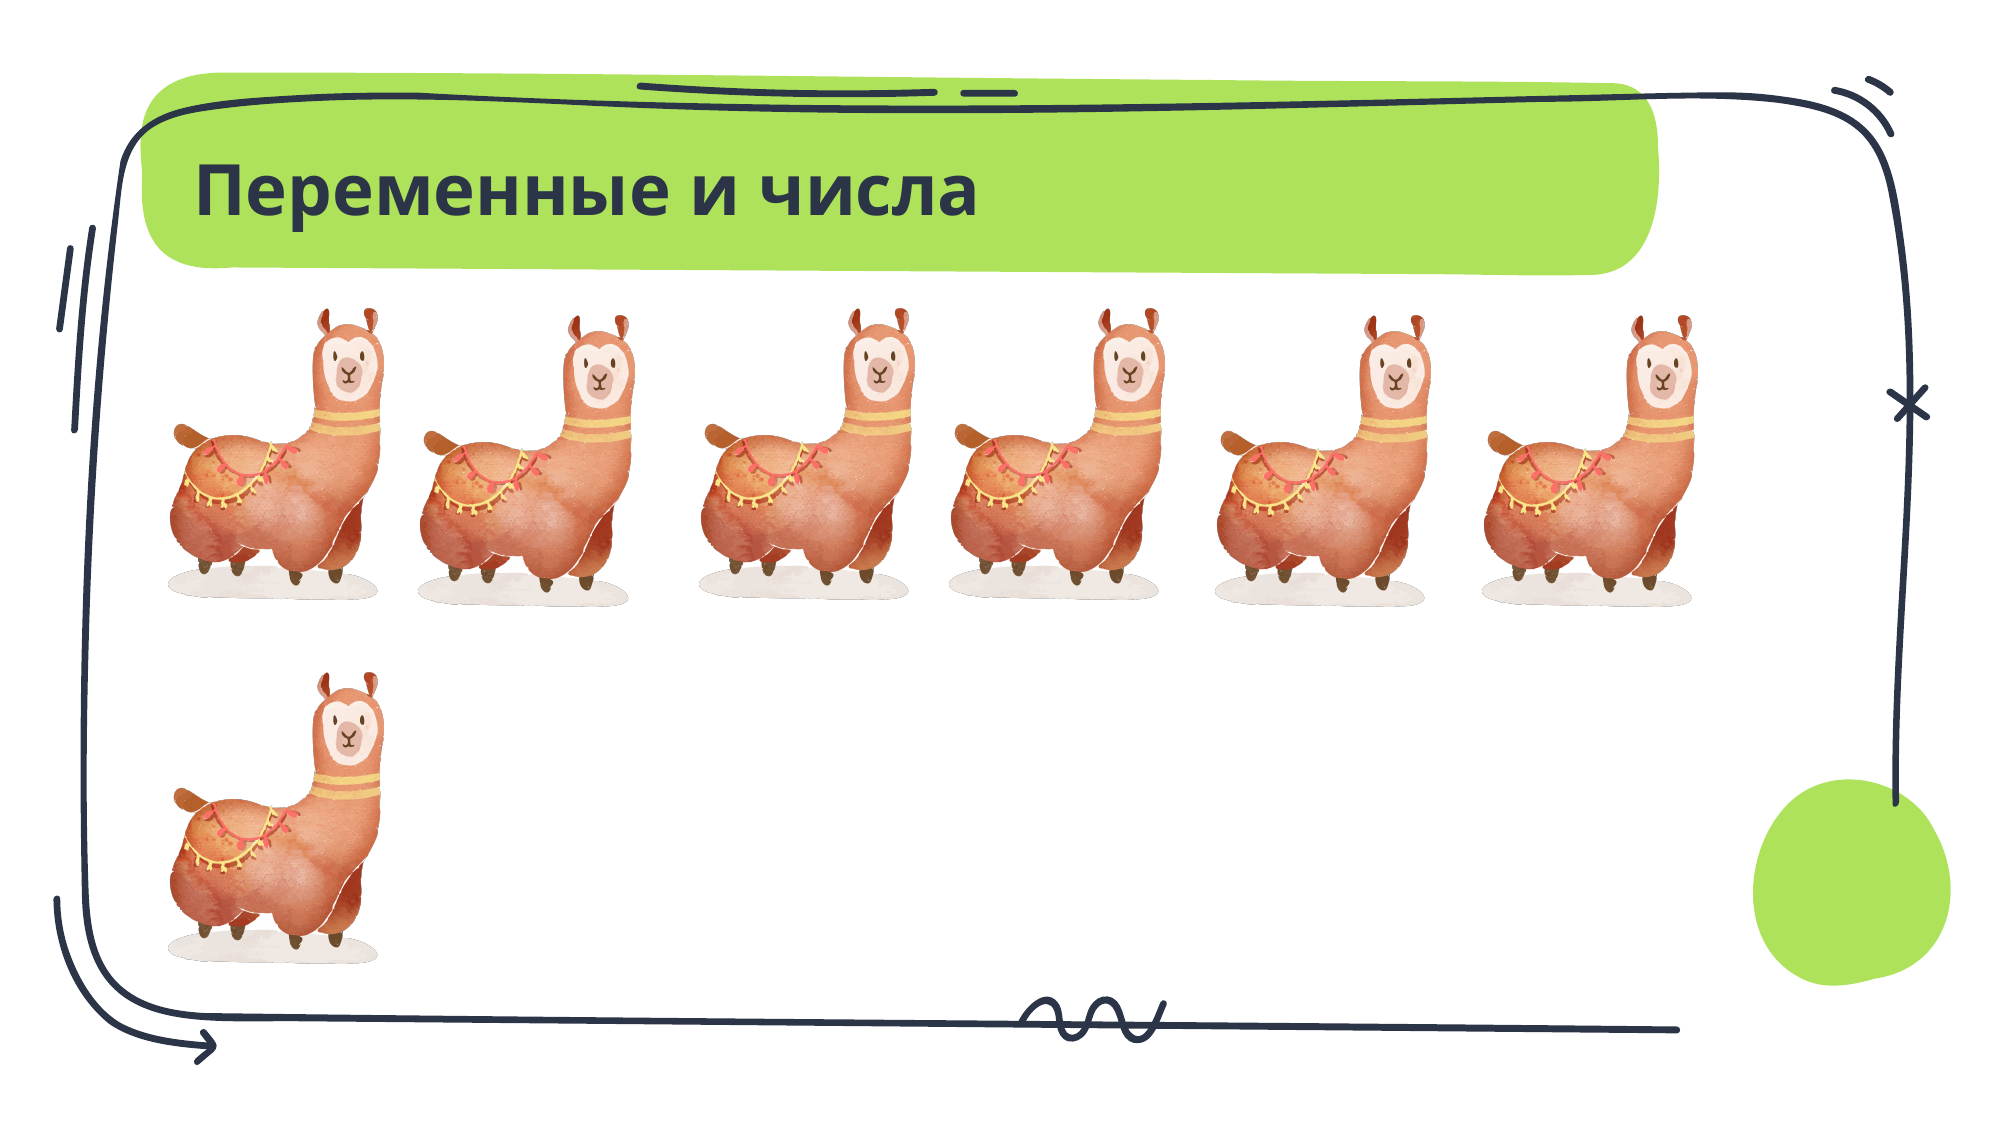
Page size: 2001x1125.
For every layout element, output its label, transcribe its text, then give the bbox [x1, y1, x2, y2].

picture [168, 671, 384, 964]
title Переменные и числа [193, 149, 1599, 237]
picture [418, 315, 635, 608]
picture [949, 308, 1165, 601]
picture [1214, 315, 1431, 608]
picture [699, 308, 915, 601]
picture [168, 308, 384, 601]
picture [1482, 315, 1698, 608]
